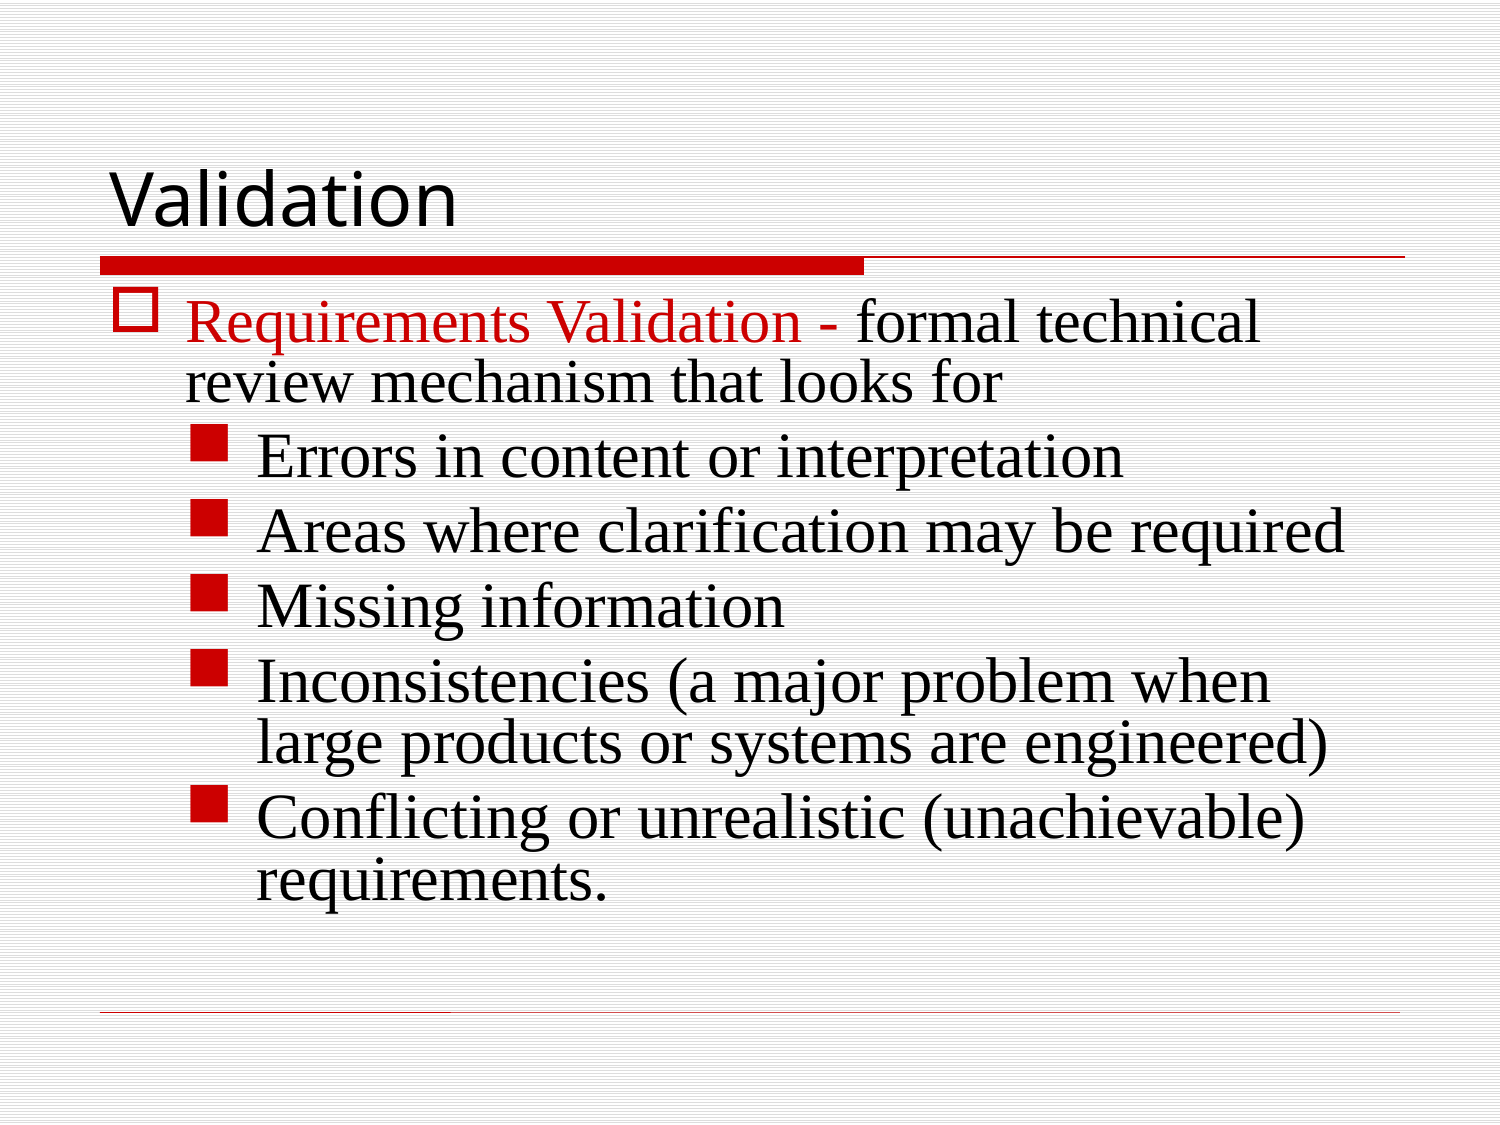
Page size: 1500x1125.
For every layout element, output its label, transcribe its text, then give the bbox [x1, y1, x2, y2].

list Requirements Validation - formal technical review mechanism that looks for Errors in content or interpretation Areas where clarification may be required Missing information Inconsistencies (a major problem when large products or systems are engineered) Conflicting or unrealistic (unachievable) requirements. [92, 287, 1406, 988]
title Validation [93, 49, 1407, 250]
